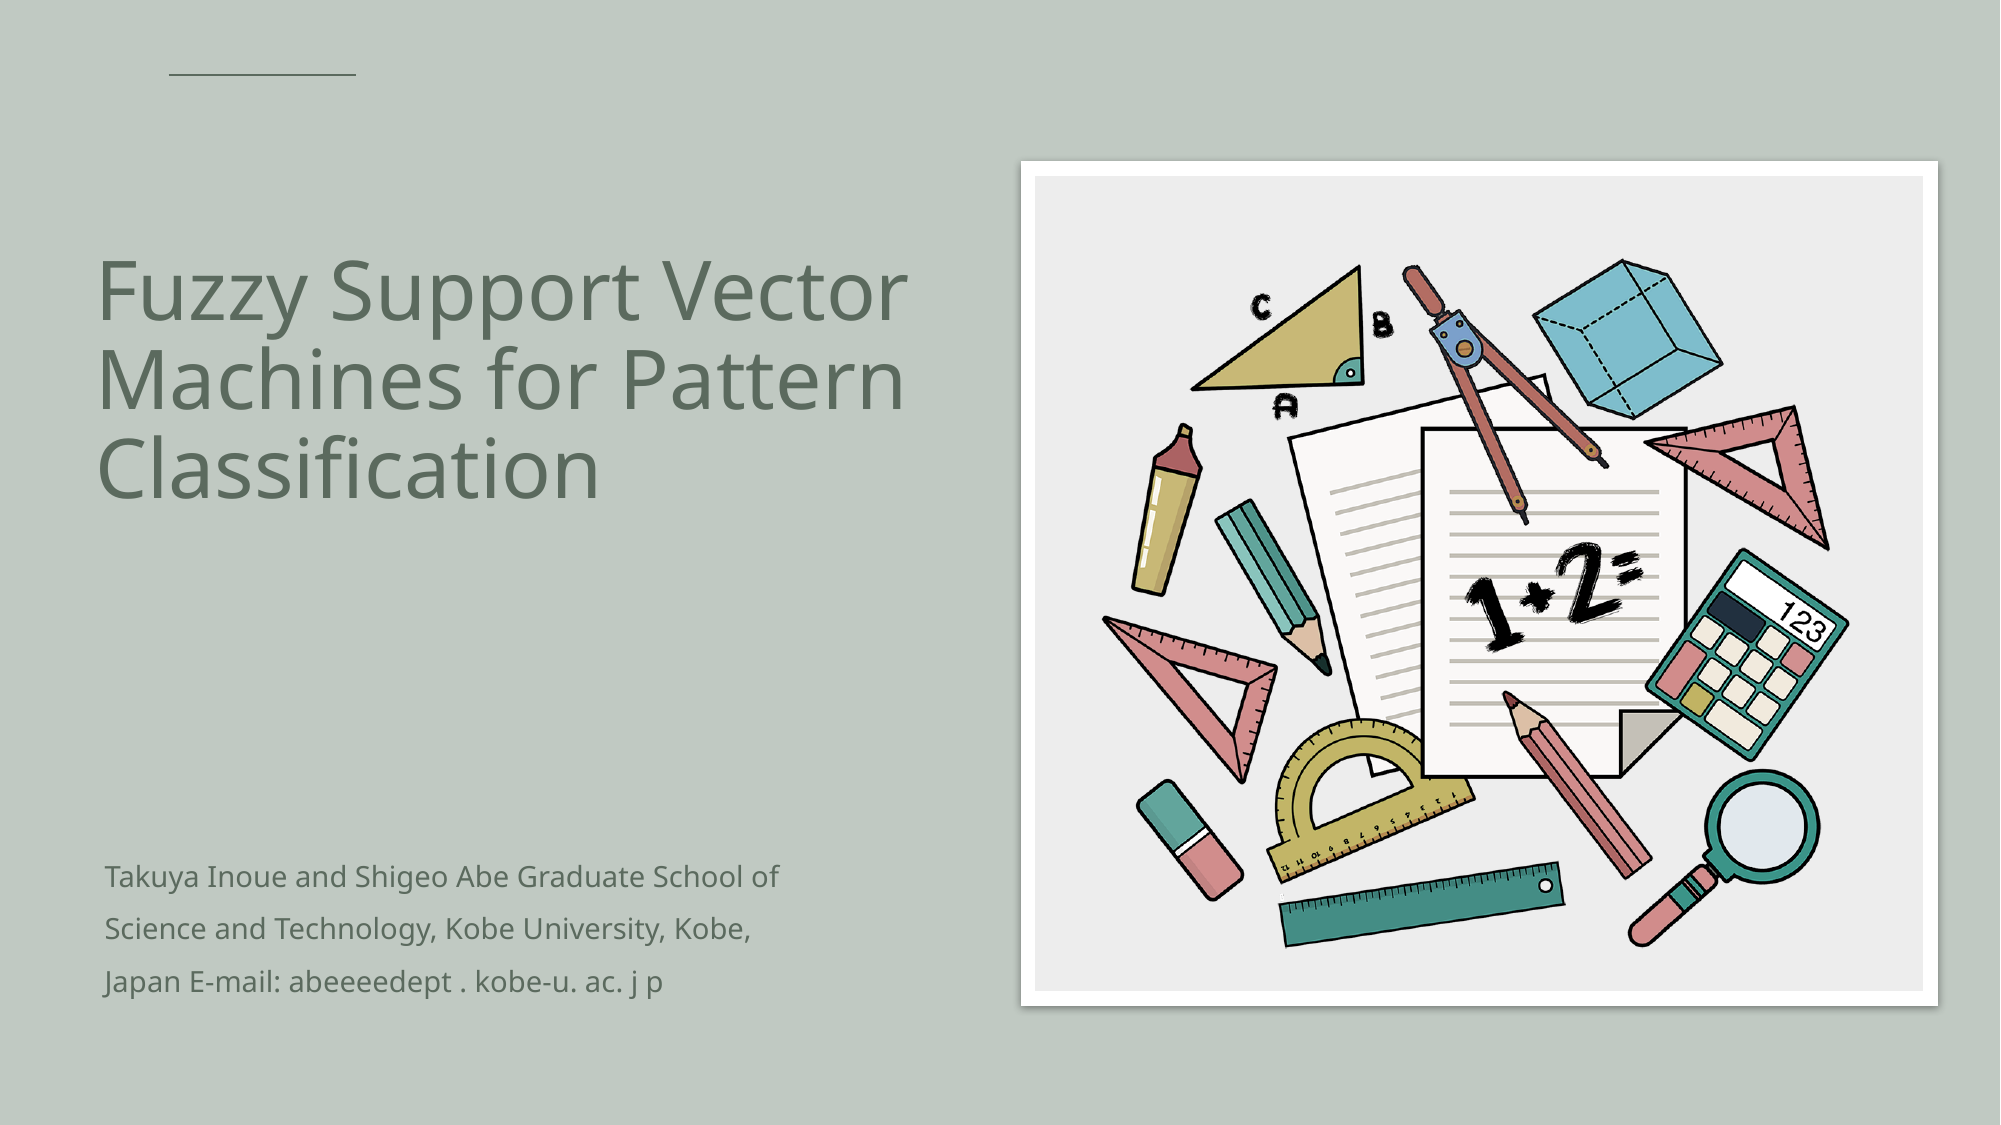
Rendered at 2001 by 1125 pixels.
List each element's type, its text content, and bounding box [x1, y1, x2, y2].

title Fuzzy Support Vector Machines for Pattern Classification [79, 241, 930, 610]
list Takuya Inoue and Shigeo Abe Graduate School of Science and Technology, Kobe University, Kobe, Japan E-mail: abeeeedept . kobe-u. ac. j p [89, 833, 797, 992]
picture [1035, 175, 1924, 992]
